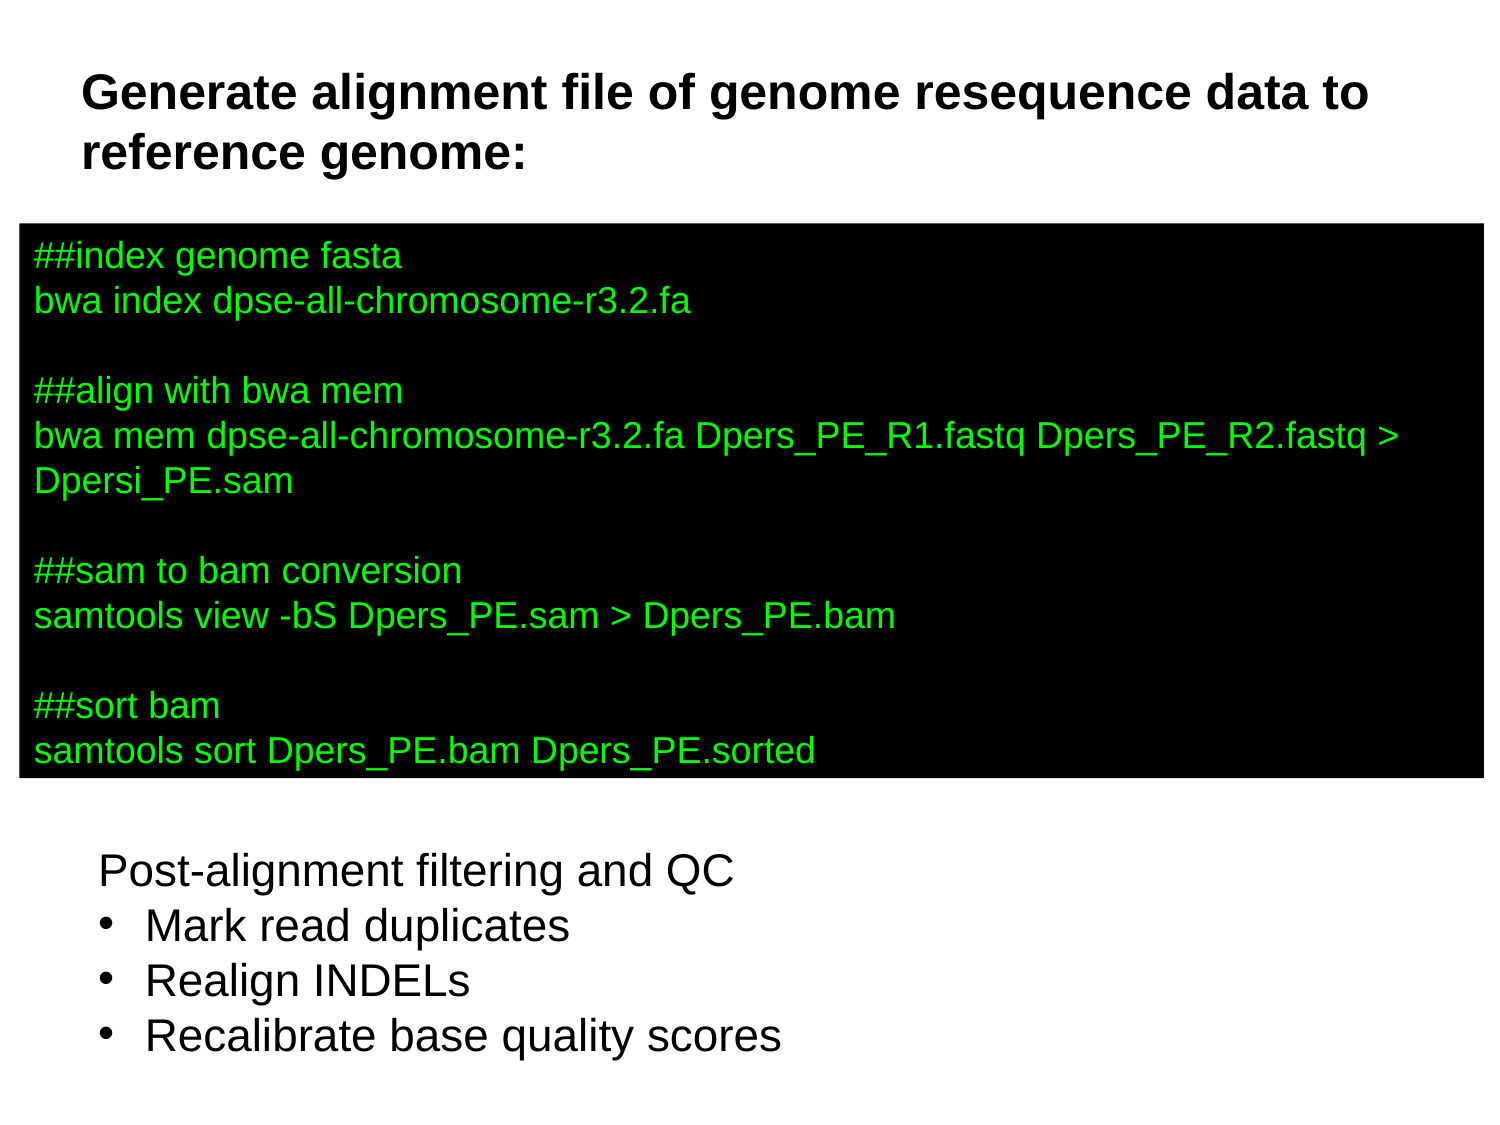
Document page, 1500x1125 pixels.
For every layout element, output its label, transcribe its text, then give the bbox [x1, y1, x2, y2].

text_box Generate alignment file of genome resequence data to reference genome: [66, 52, 1451, 223]
text_box ##index genome fasta bwa index dpse-all-chromosome-r3.2.fa ##align with bwa mem bwa mem dpse-all-chromosome-r3.2.fa Dpers_PE_R1.fastq Dpers_PE_R2.fastq > Dpersi_PE.sam ##sam to bam conversion samtools view -bS Dpers_PE.sam > Dpers_PE.bam ##sort bam samtools sort Dpers_PE.bam Dpers_PE.sorted [19, 223, 1484, 779]
text_box Post-alignment filtering and QC Mark read duplicates Realign INDELs Recalibrate base quality scores [83, 833, 1292, 1068]
